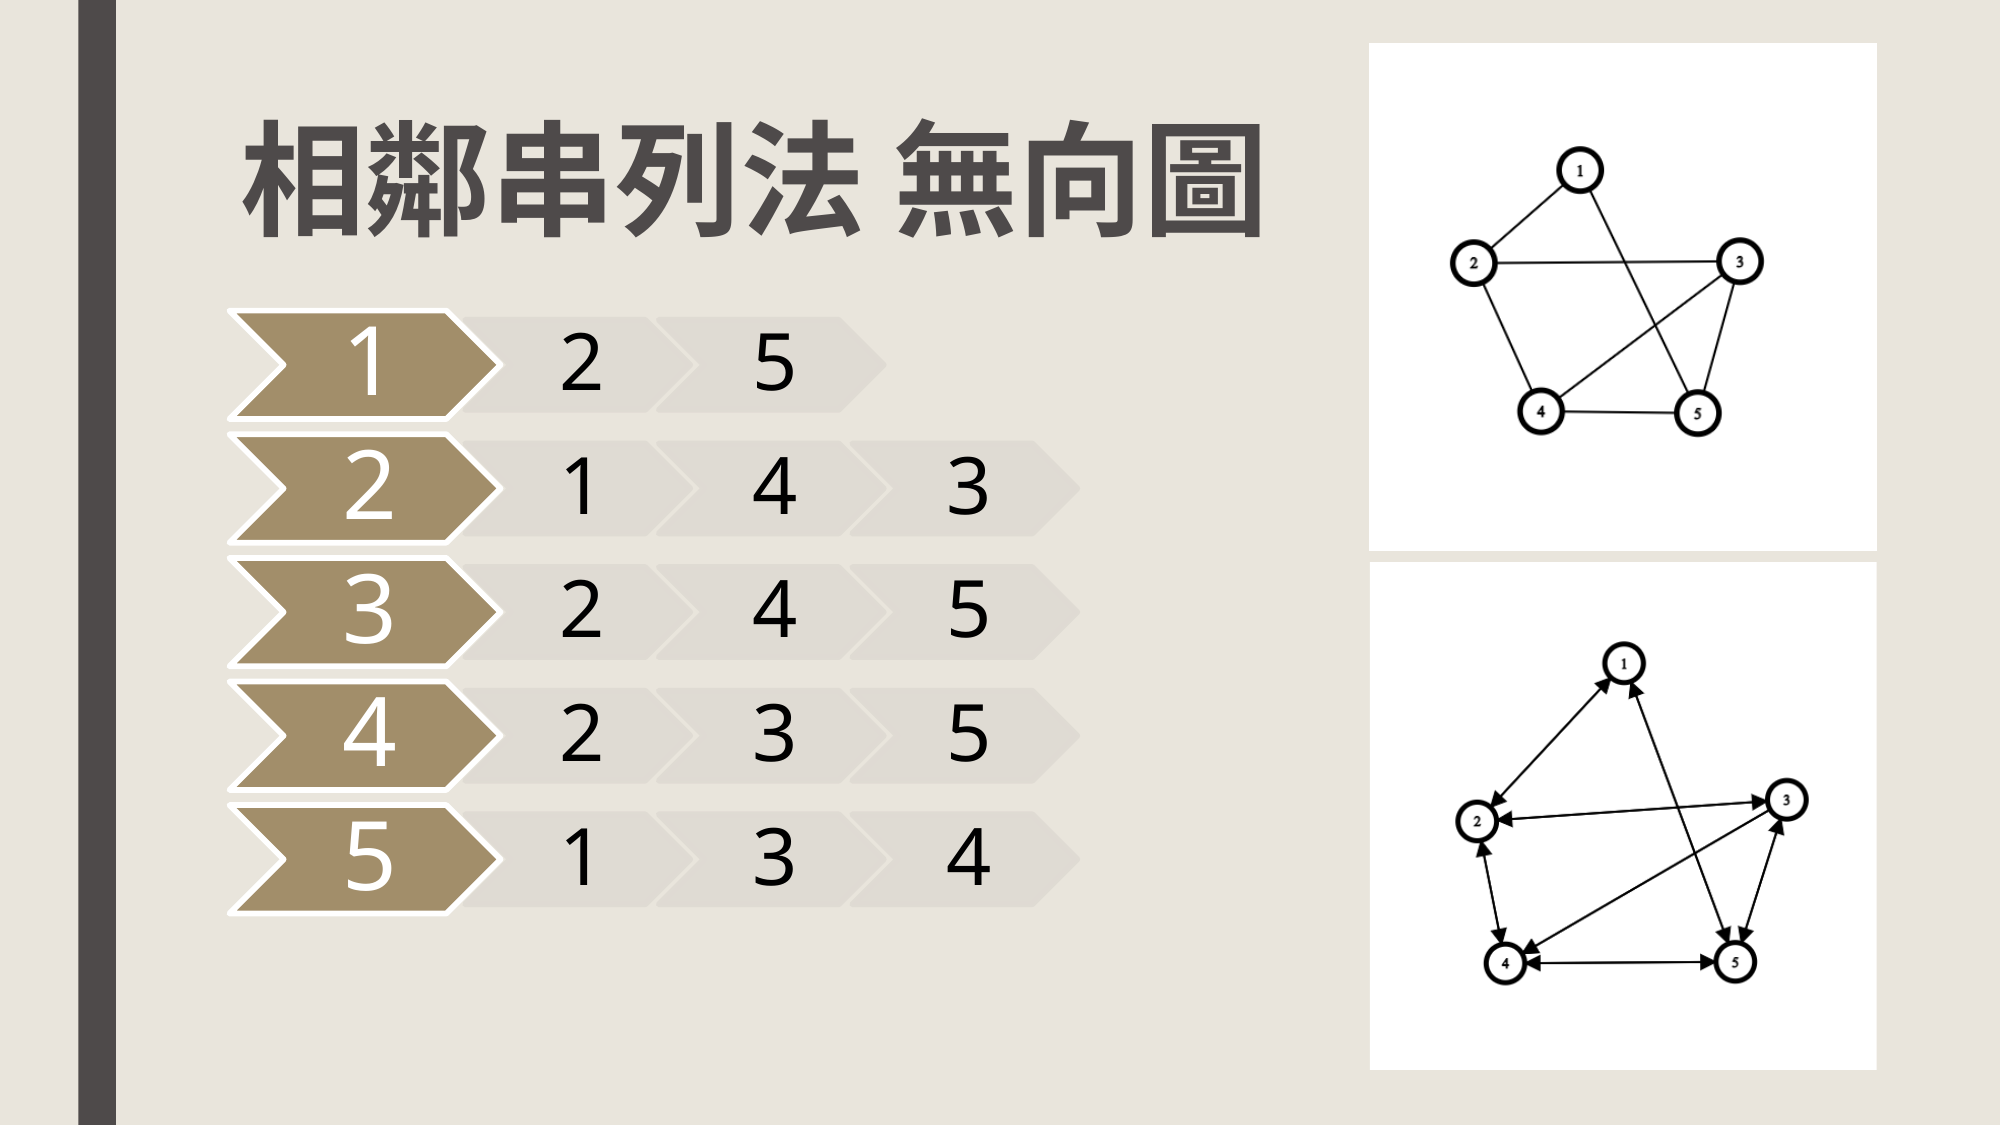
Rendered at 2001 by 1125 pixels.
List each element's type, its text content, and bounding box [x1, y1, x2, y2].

title 相鄰串列法 無向圖 [225, 112, 1369, 357]
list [1369, 43, 1877, 551]
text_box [200, 310, 1107, 915]
picture [1369, 562, 1877, 1070]
